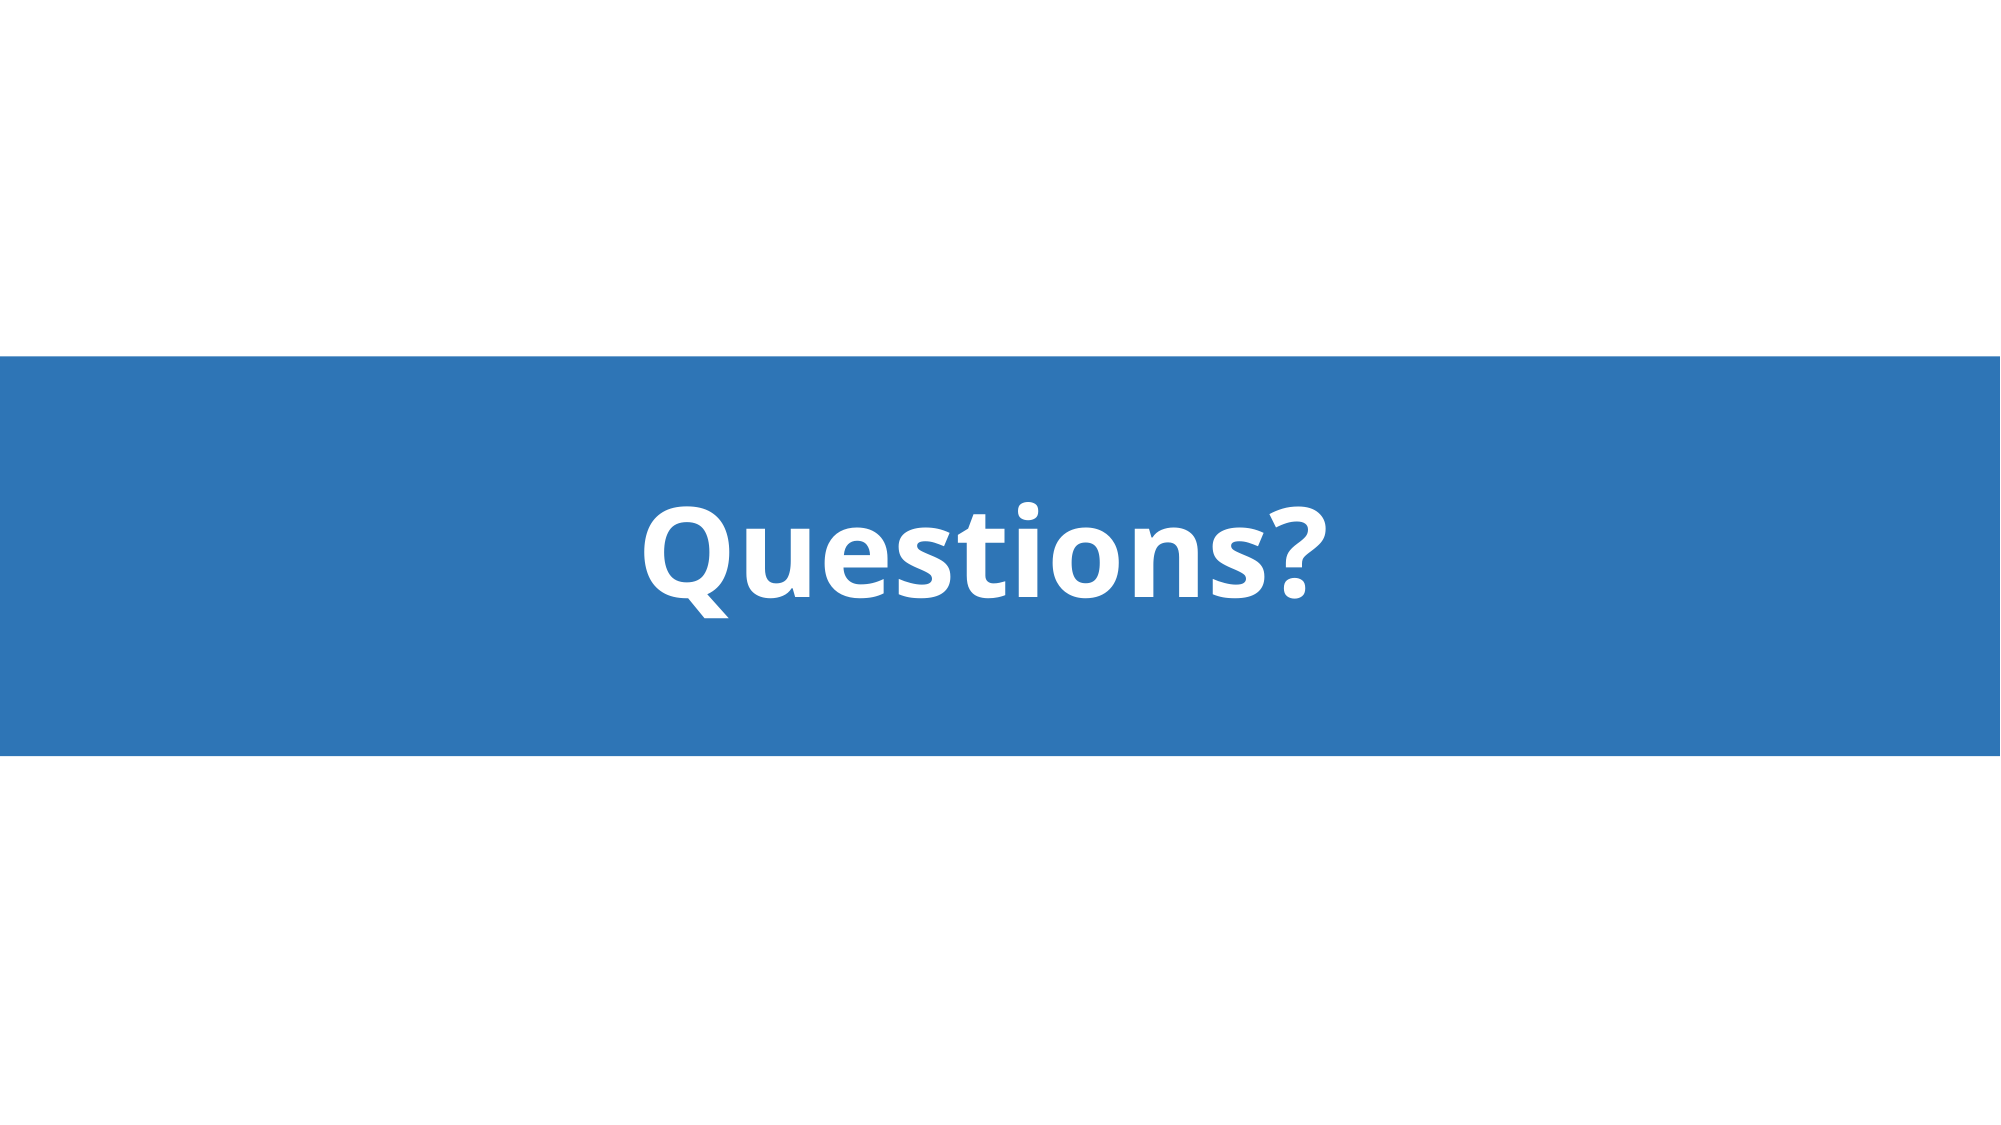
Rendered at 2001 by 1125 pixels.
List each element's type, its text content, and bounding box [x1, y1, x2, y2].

title Questions? [249, 464, 1750, 632]
text_box [0, 355, 2000, 757]
